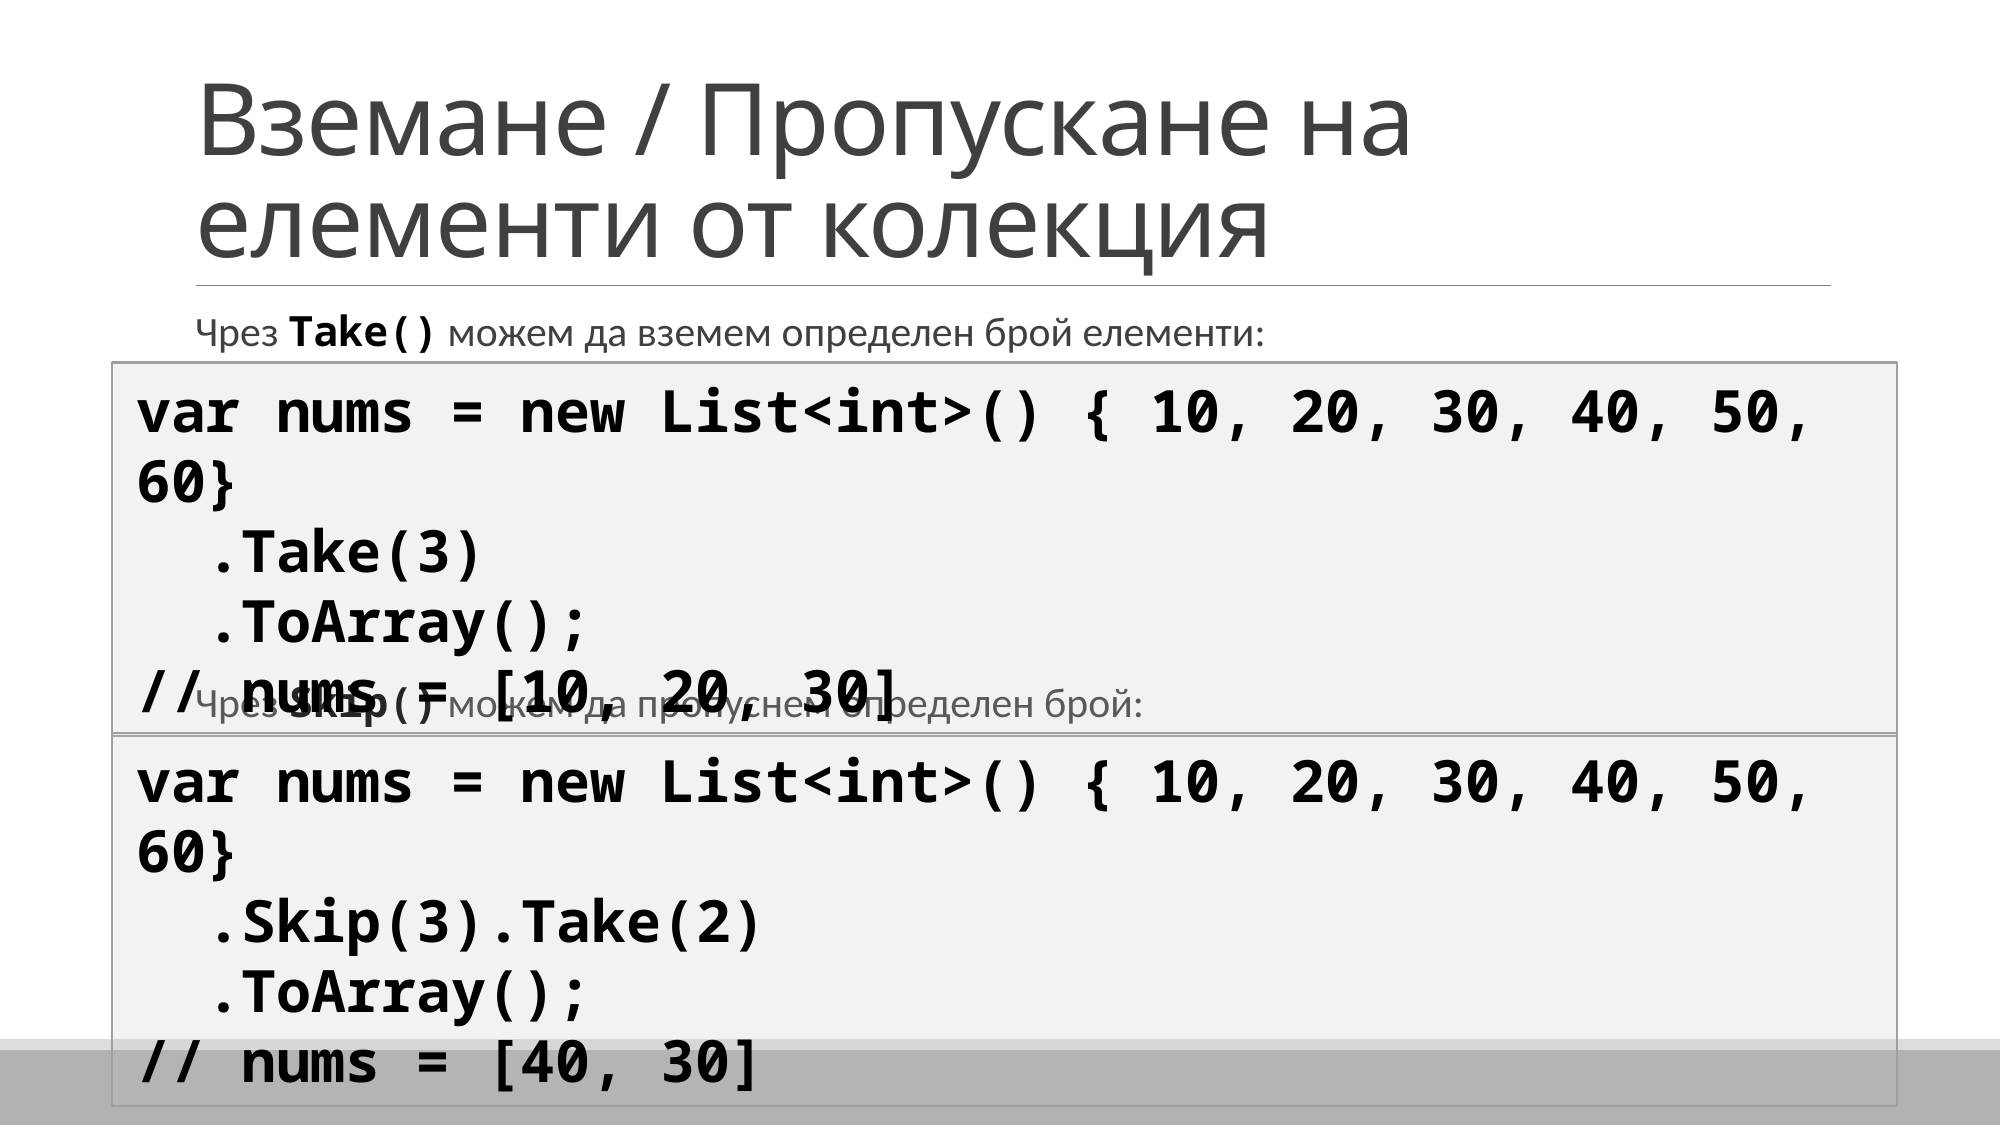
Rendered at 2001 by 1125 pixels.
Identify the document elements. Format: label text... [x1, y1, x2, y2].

title Вземане / Пропускане на елементи от колекция [180, 47, 1830, 285]
text_box var nums = new List<int>() { 10, 20, 30, 40, 50, 60} .Skip(3).Take(2) .ToArray(); // nums = [40, 30] [112, 732, 1898, 1107]
list Чрез Take() можем да вземем определен брой елементи: Чрез Skip() можем да пропуснем определен брой: [180, 302, 1830, 362]
text_box var nums = new List<int>() { 10, 20, 30, 40, 50, 60} .Take(3) .ToArray(); // nums = [10, 20, 30] [112, 362, 1898, 732]
